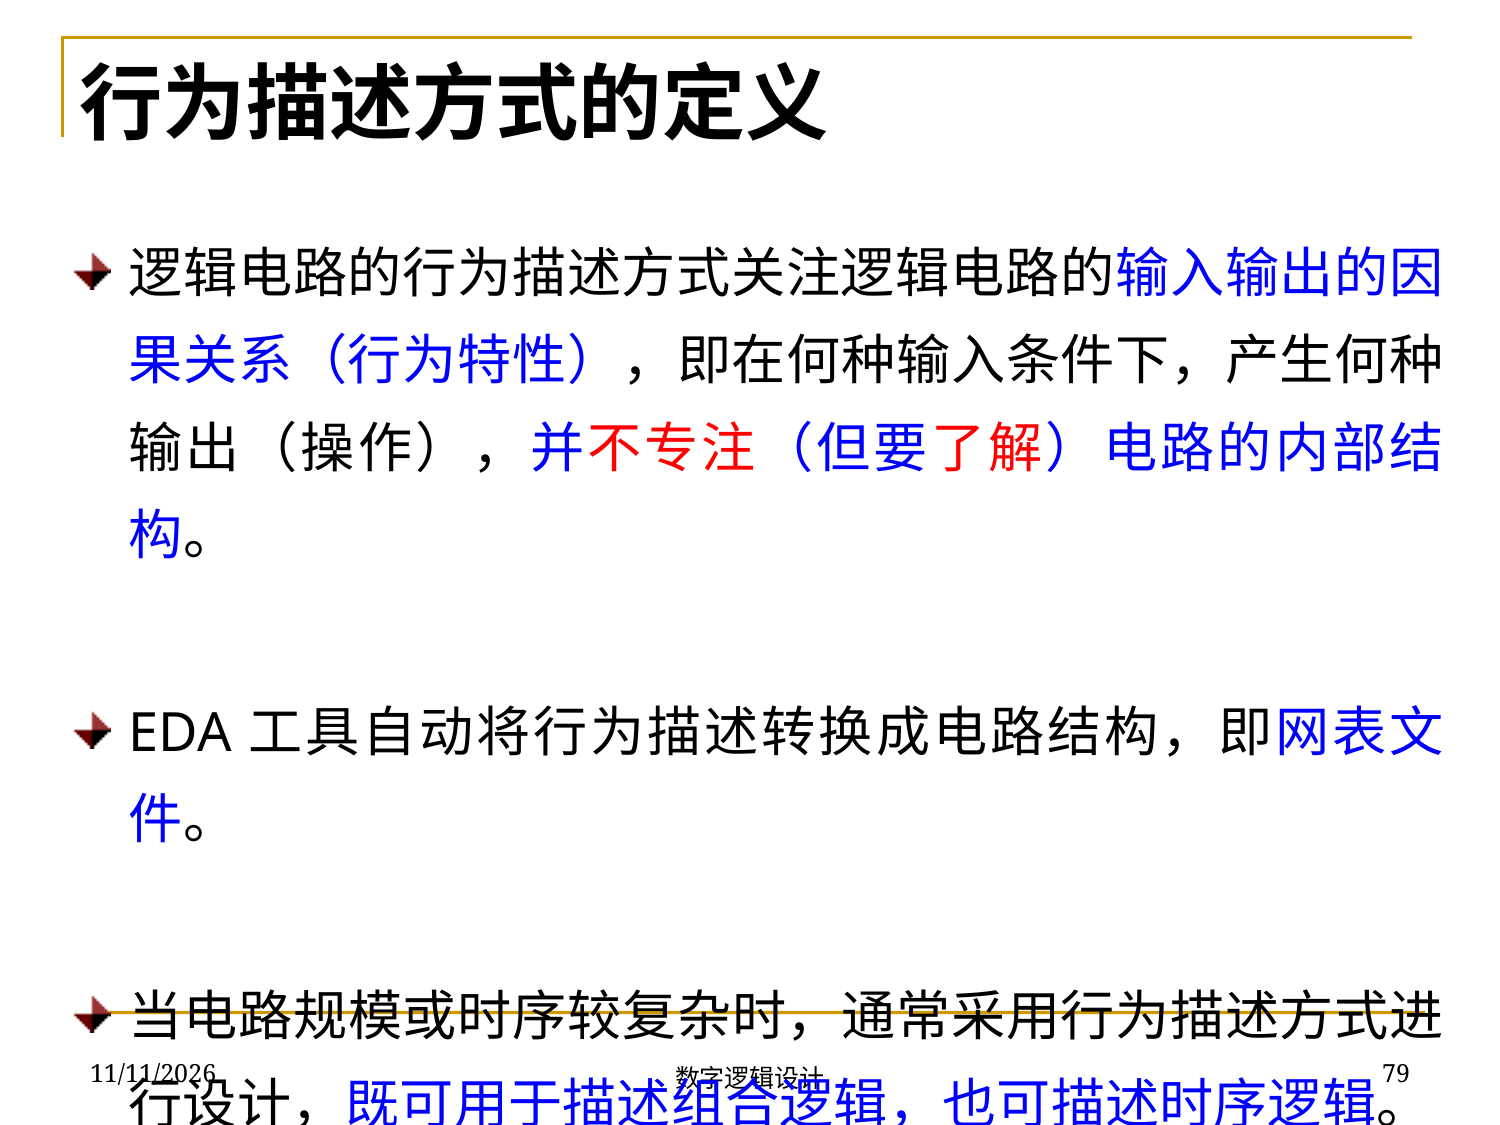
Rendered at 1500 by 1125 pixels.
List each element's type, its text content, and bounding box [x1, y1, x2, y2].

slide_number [74, 1023, 426, 1100]
picture [72, 710, 111, 749]
slide_number 79 [1074, 1023, 1426, 1100]
footer 数字逻辑设计 [512, 1024, 988, 1101]
picture [72, 994, 111, 1033]
text_box 逻辑电路的行为描述方式关注逻辑电路的输入输出的因果关系（行为特性），即在何种输入条件下，产生何种输出（操作），并不专注（但要了解）电路的内部结构。 EDA工具自动将行为描述转换成电路结构，即网表文件。 当电路规模或时序较复杂时，通常采用行为描述方式进行设计，既可用于描述组合逻辑，也可描述时序逻辑。 [57, 208, 1459, 409]
picture [72, 251, 111, 290]
text_box 行为描述方式的定义 [64, 42, 1353, 158]
